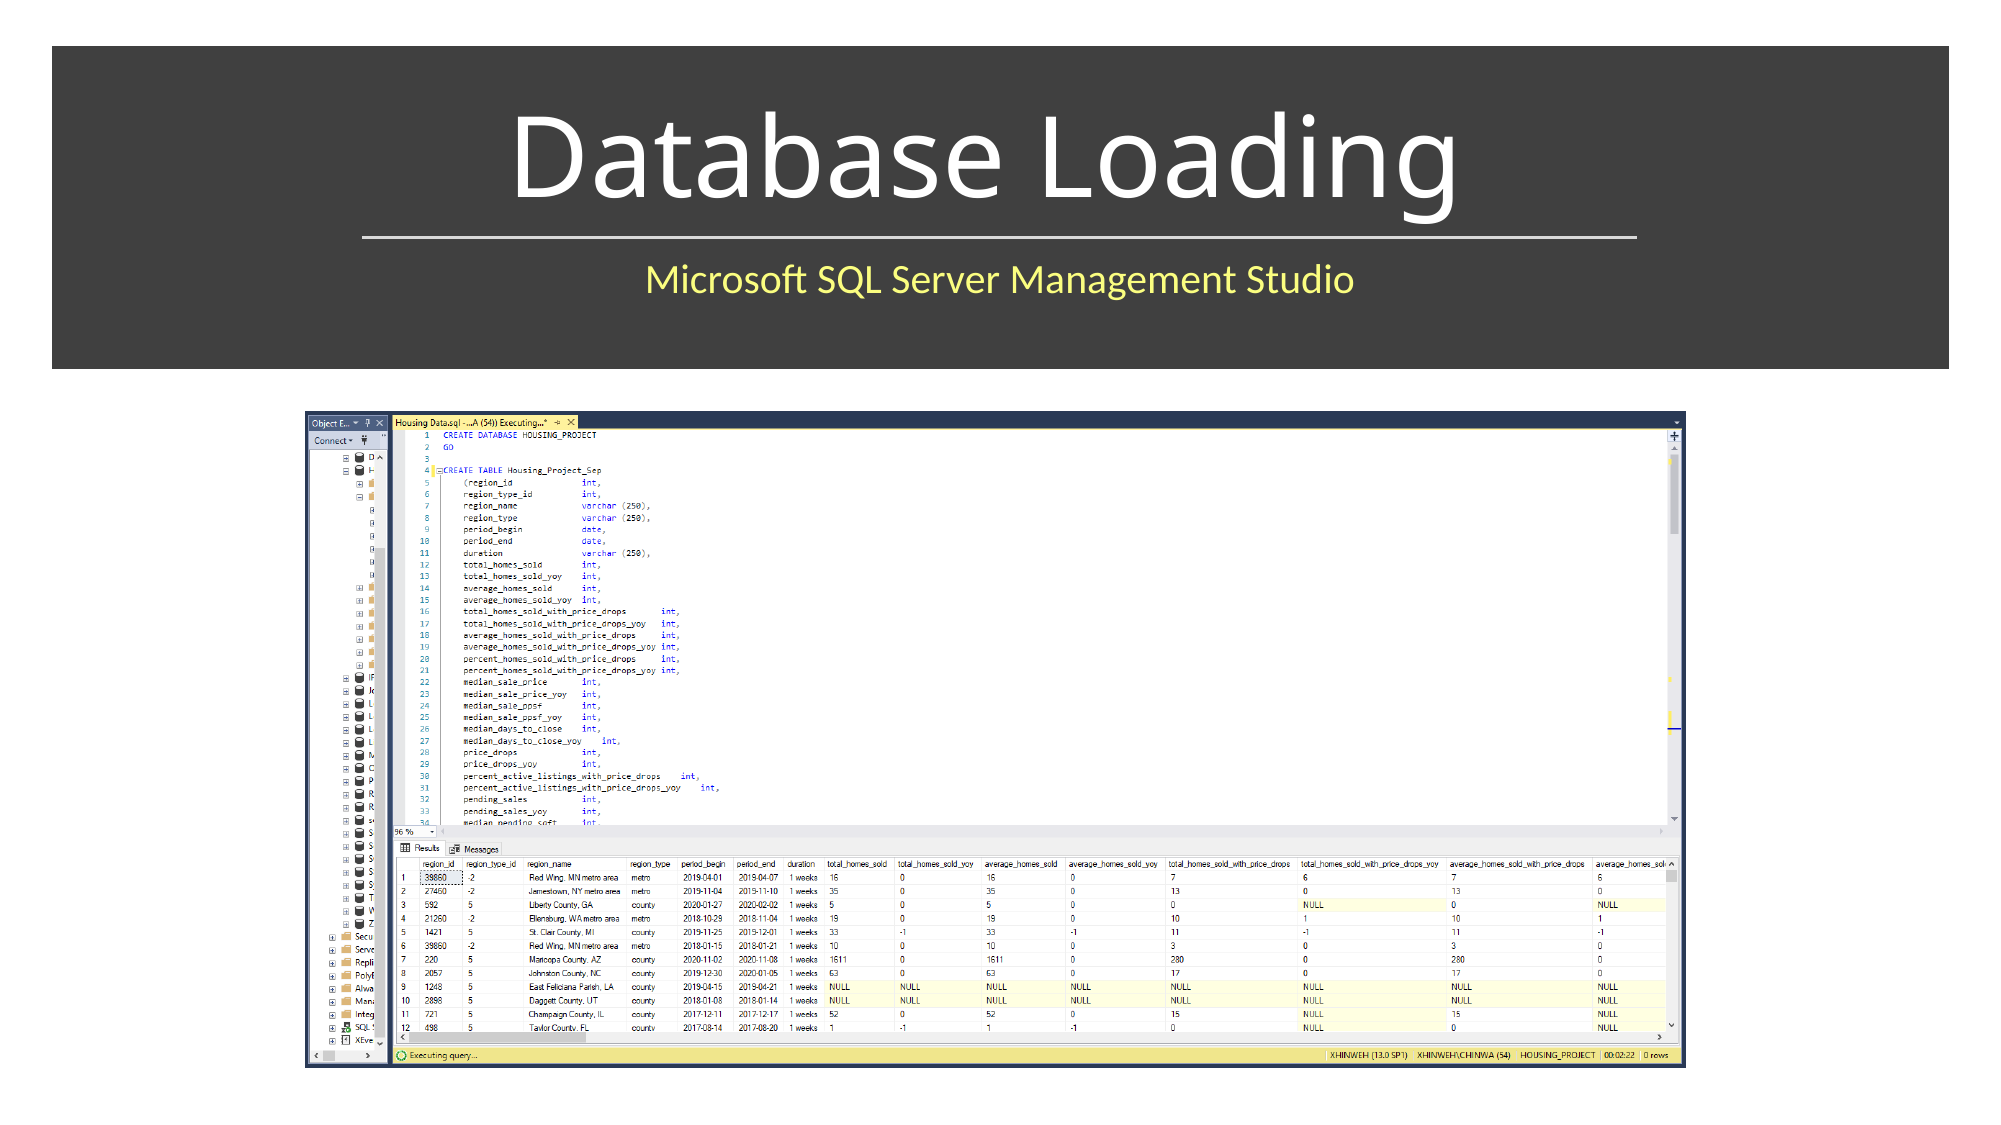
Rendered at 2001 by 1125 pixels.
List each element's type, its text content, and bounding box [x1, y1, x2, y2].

picture [305, 411, 1686, 1068]
text_box [61, 55, 1939, 360]
title Database Loading [86, 76, 1914, 230]
list Microsoft SQL Server Management Studio [249, 250, 1750, 320]
